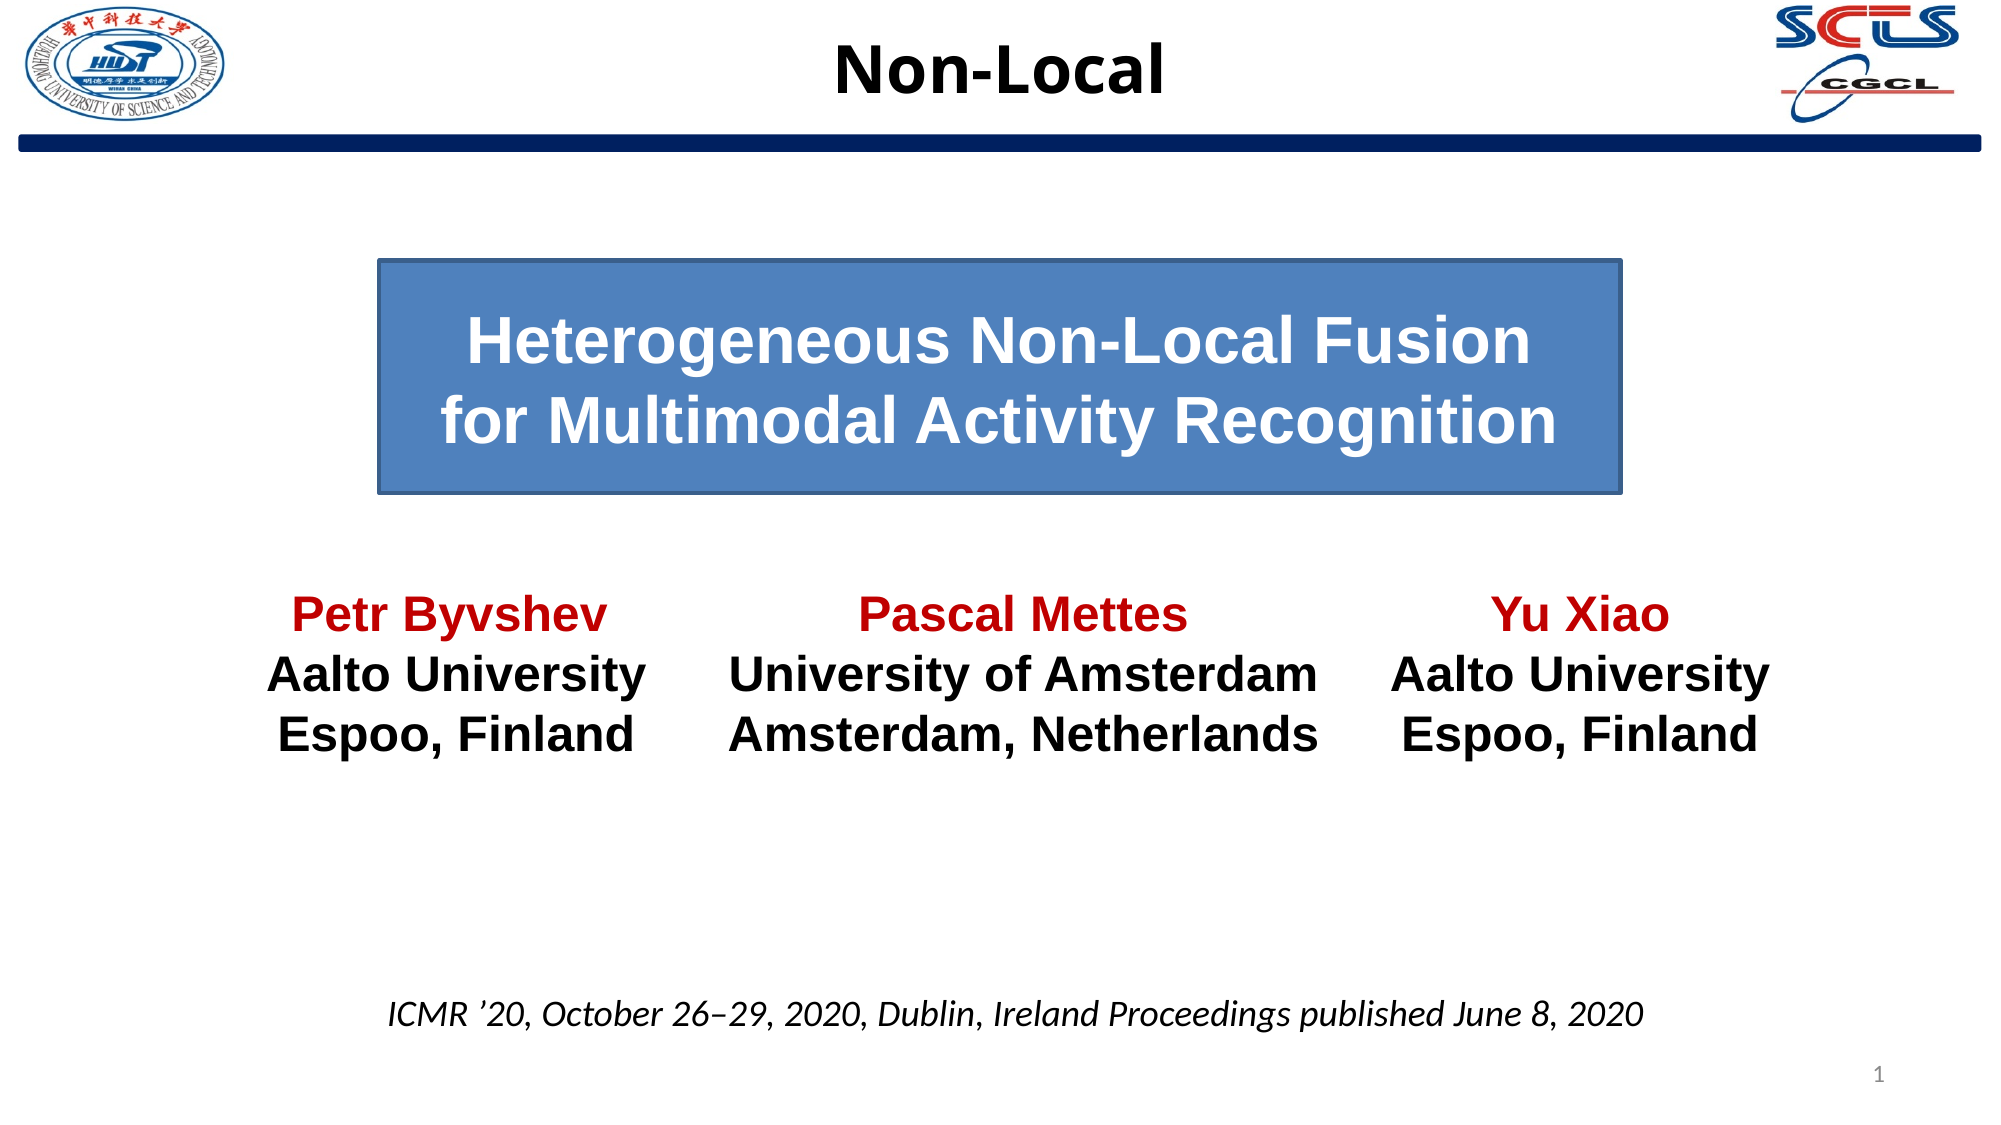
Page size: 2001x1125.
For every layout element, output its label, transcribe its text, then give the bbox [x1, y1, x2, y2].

text_box Pascal Mettes University of Amsterdam Amsterdam, Netherlands [687, 573, 1358, 769]
title Non-Local [228, 0, 1772, 135]
text_box Petr Byvshev Aalto University Espoo, Finland [245, 573, 668, 769]
picture [16, 4, 228, 124]
slide_number 1 [1433, 1042, 1900, 1103]
text_box ICMR ’20, October 26–29, 2020, Dublin, Ireland Proceedings published June 8, 2020 [372, 982, 1758, 1042]
picture [1775, 53, 1959, 124]
picture [1775, 5, 1959, 49]
text_box Yu Xiao Aalto University Espoo, Finland [1358, 573, 1802, 769]
text_box Heterogeneous Non-Local Fusion for Multimodal Activity Recognition [377, 258, 1623, 495]
